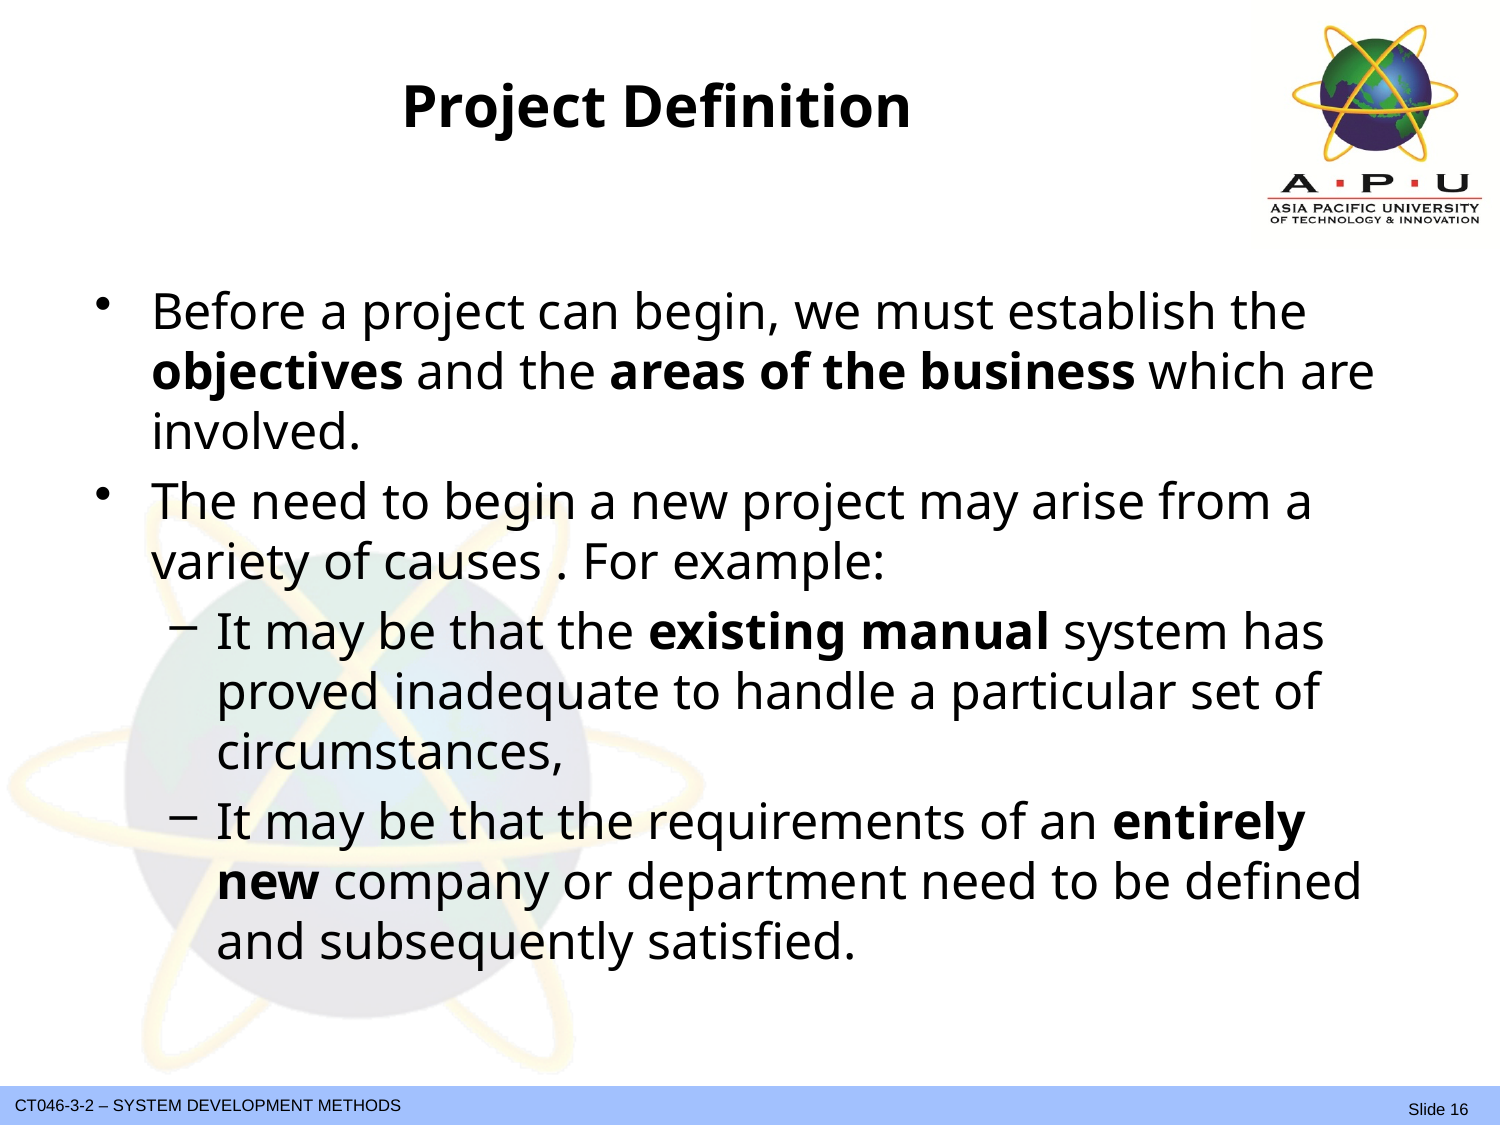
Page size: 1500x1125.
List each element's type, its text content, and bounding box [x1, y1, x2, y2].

list Before a project can begin, we must establish the objectives and the areas of the business which are involved. The need to begin a new project may arise from a variety of causes . For example: It may be that the existing manual system has proved inadequate to handle a particular set of circumstances, It may be that the requirements of an entirely new company or department need to be defined and subsequently satisfied. [79, 271, 1430, 1015]
picture [1251, 0, 1500, 249]
title Project Definition [79, 44, 1236, 233]
